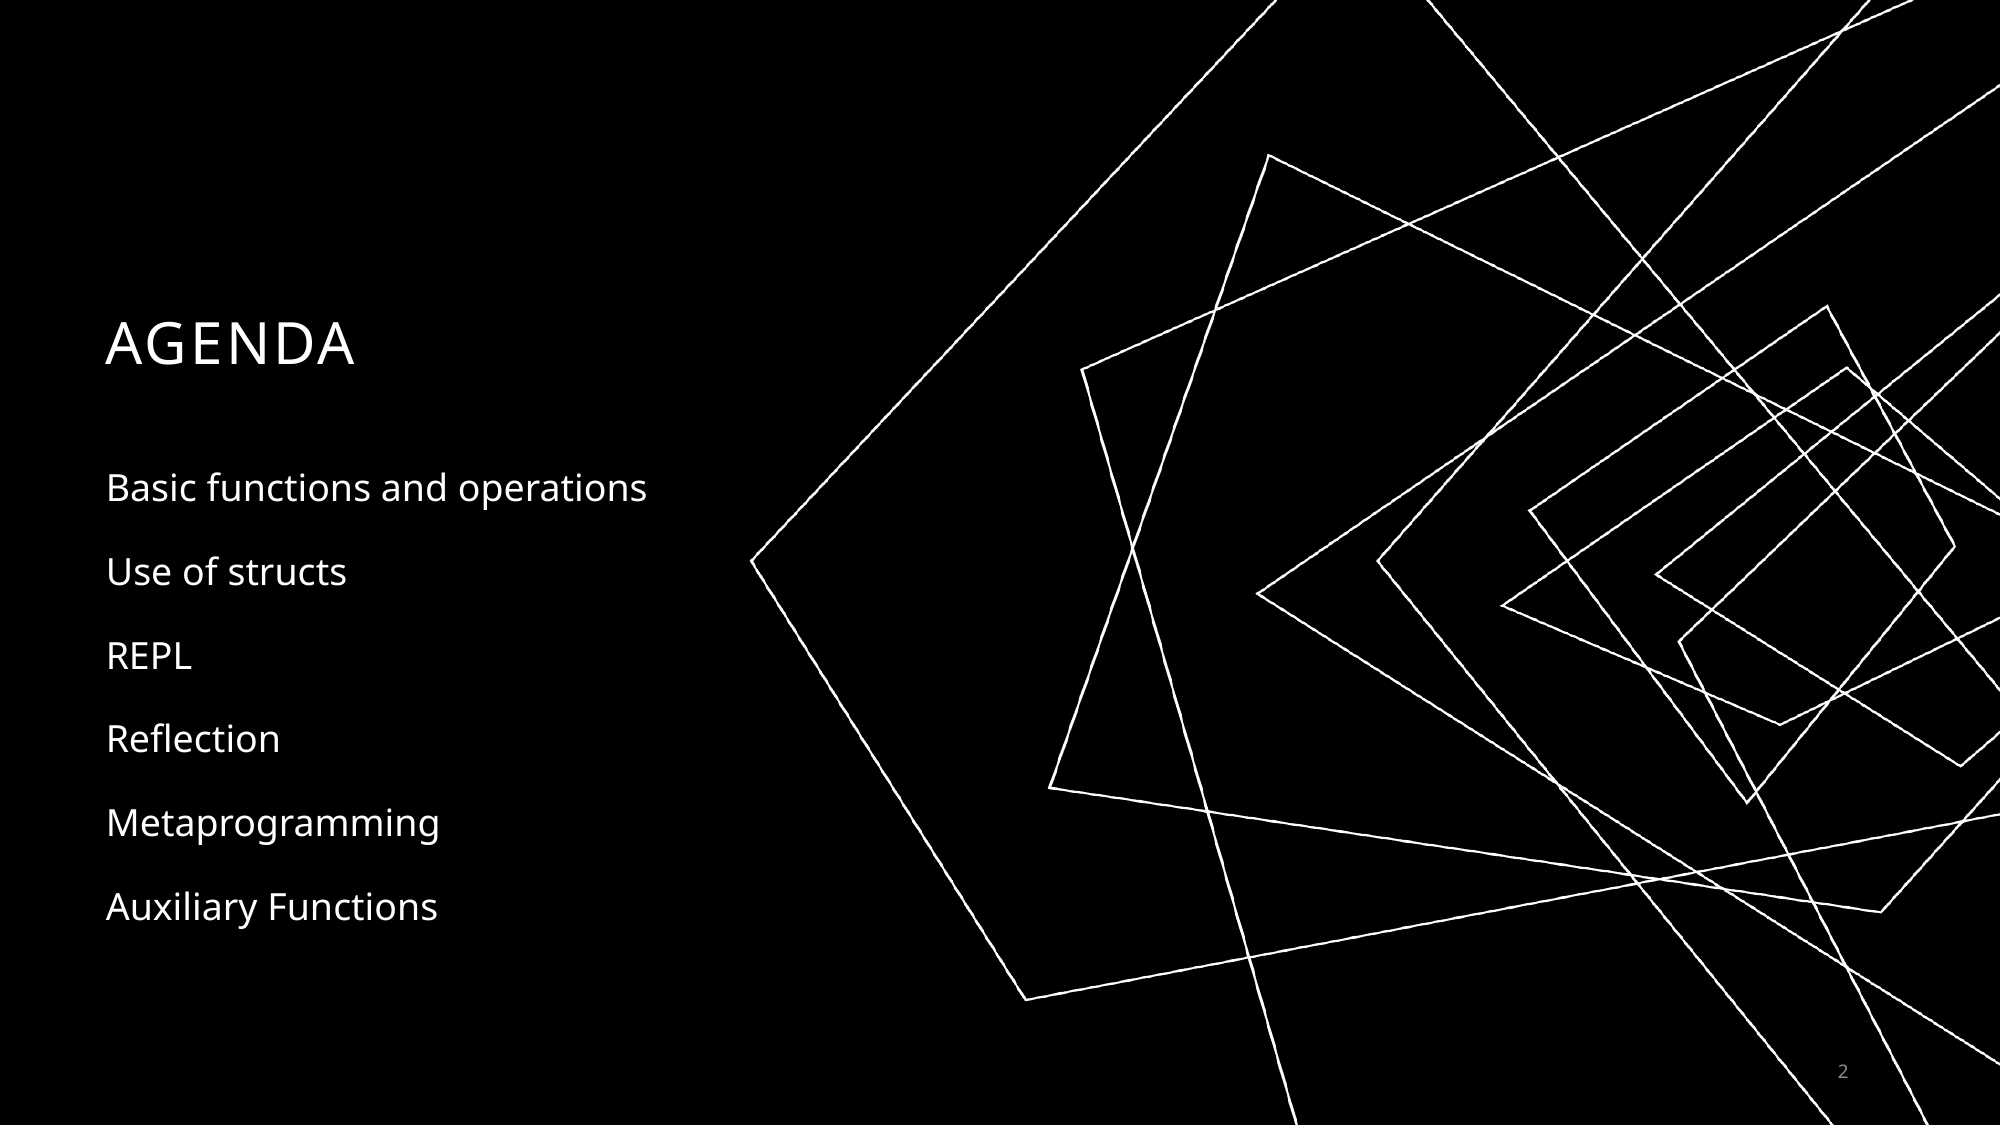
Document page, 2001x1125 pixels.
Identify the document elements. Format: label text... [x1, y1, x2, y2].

list Basic functions and operations Use of structs REPL Reflection Metaprogramming Auxiliary Functions [90, 438, 714, 975]
picture [693, 0, 2000, 1125]
title AGENDA [90, 167, 714, 385]
slide_number 2 [1701, 1042, 1864, 1103]
